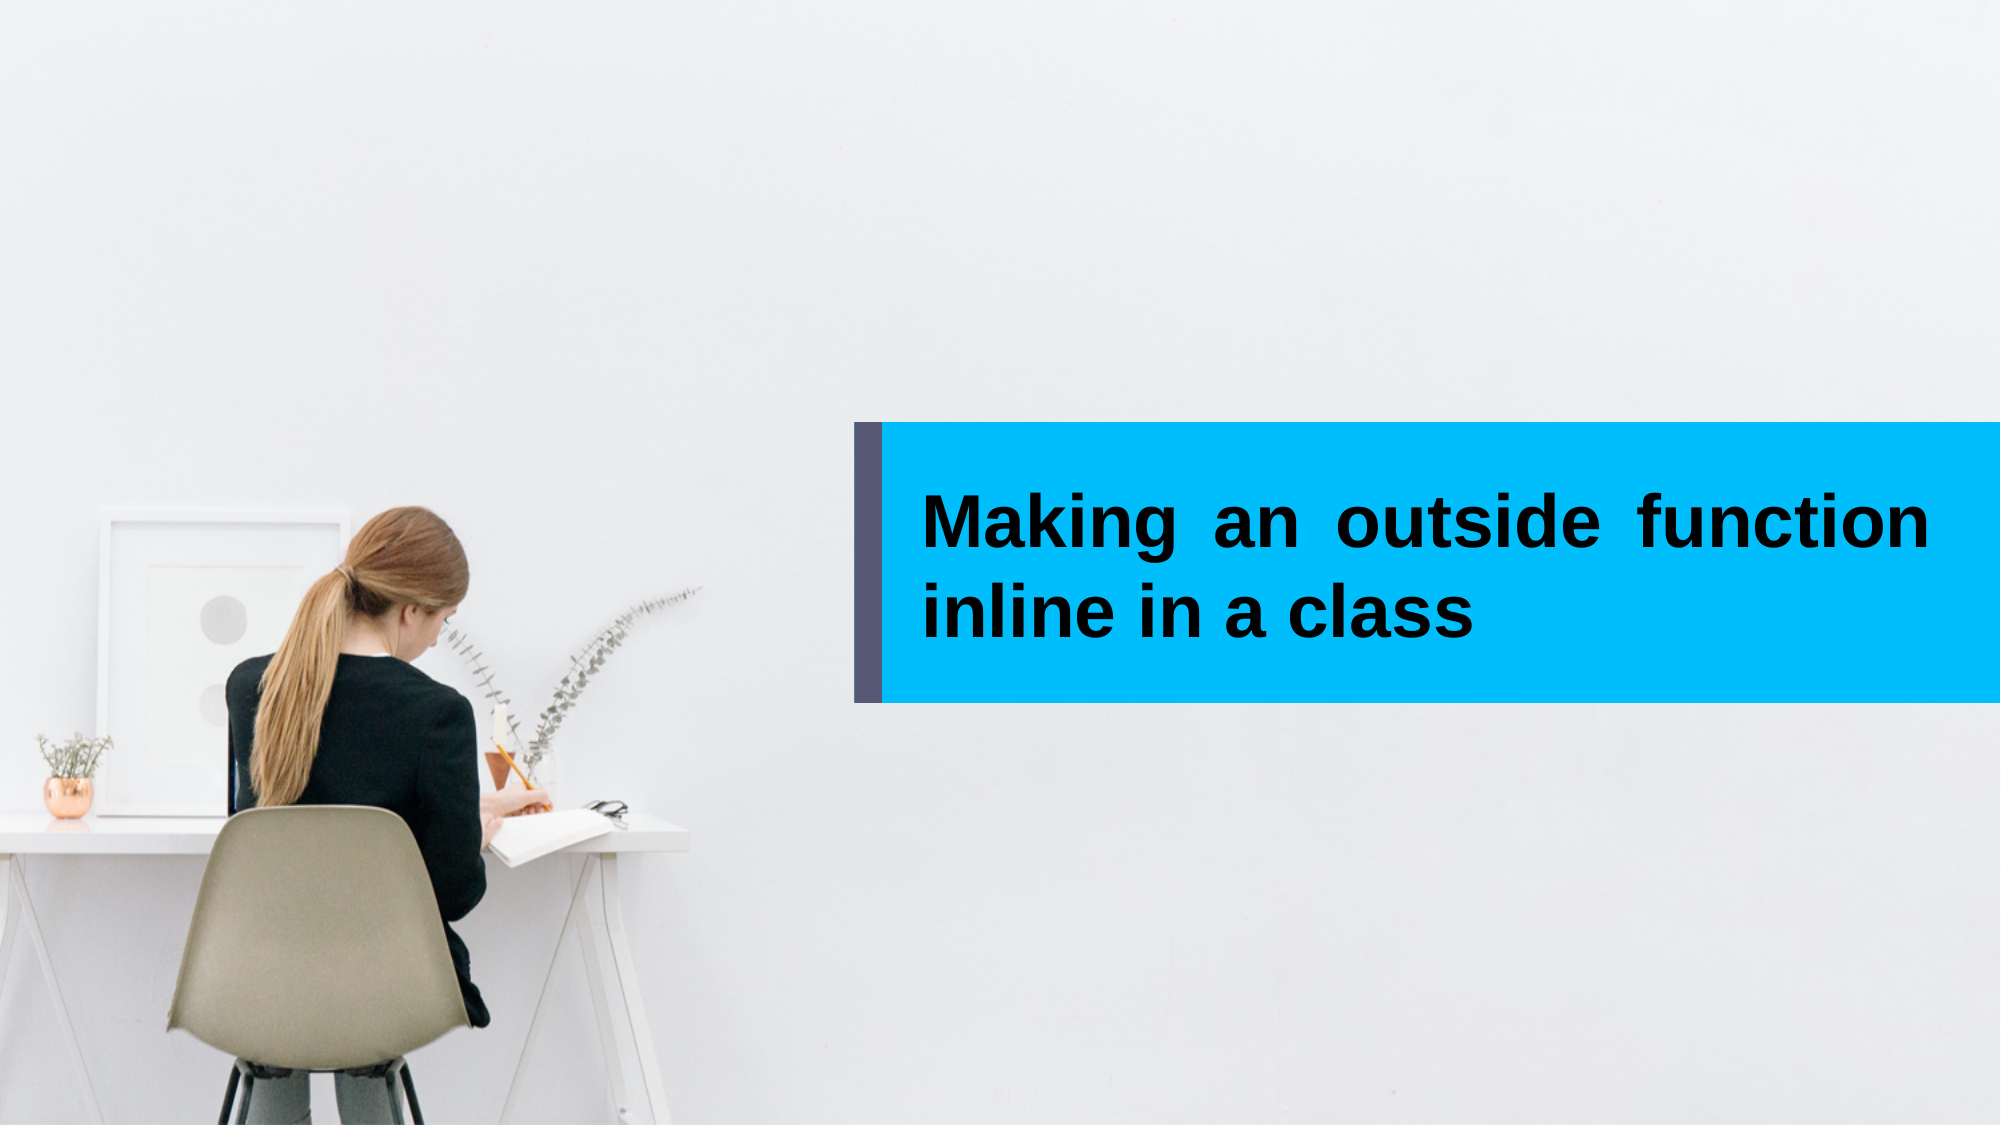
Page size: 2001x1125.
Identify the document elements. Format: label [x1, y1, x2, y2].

picture [0, 0, 2001, 1125]
text_box [854, 422, 2000, 703]
